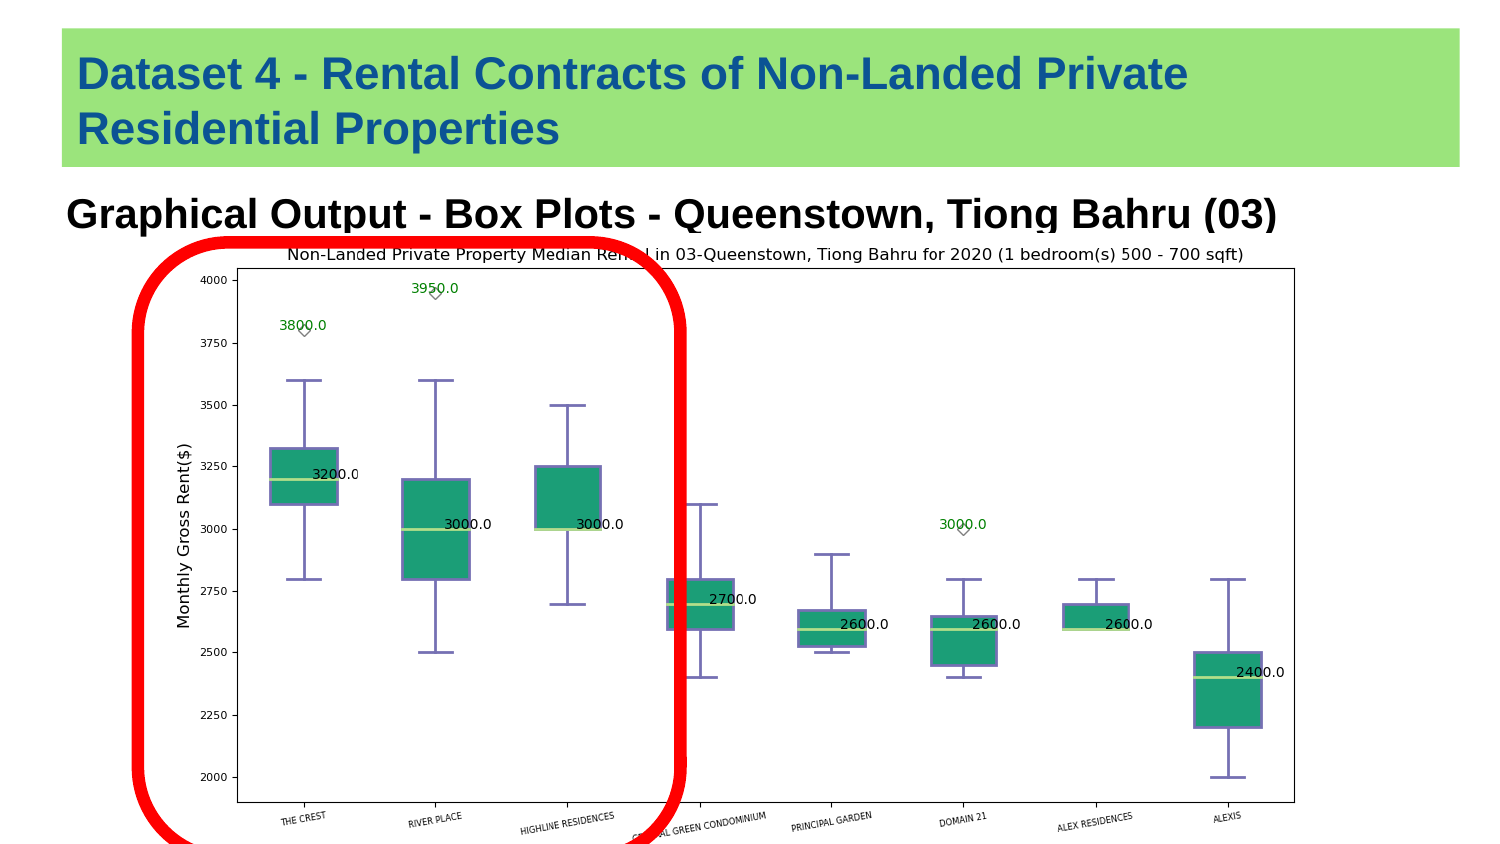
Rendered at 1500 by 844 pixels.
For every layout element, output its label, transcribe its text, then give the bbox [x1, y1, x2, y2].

text_box [137, 273, 160, 827]
list Graphical Output - Box Plots - Queenstown, Tiong Bahru (03) [51, 164, 1449, 725]
picture [165, 233, 1320, 844]
title Dataset 4 - Rental Contracts of Non-Landed Private Residential Properties [61, 28, 1460, 167]
